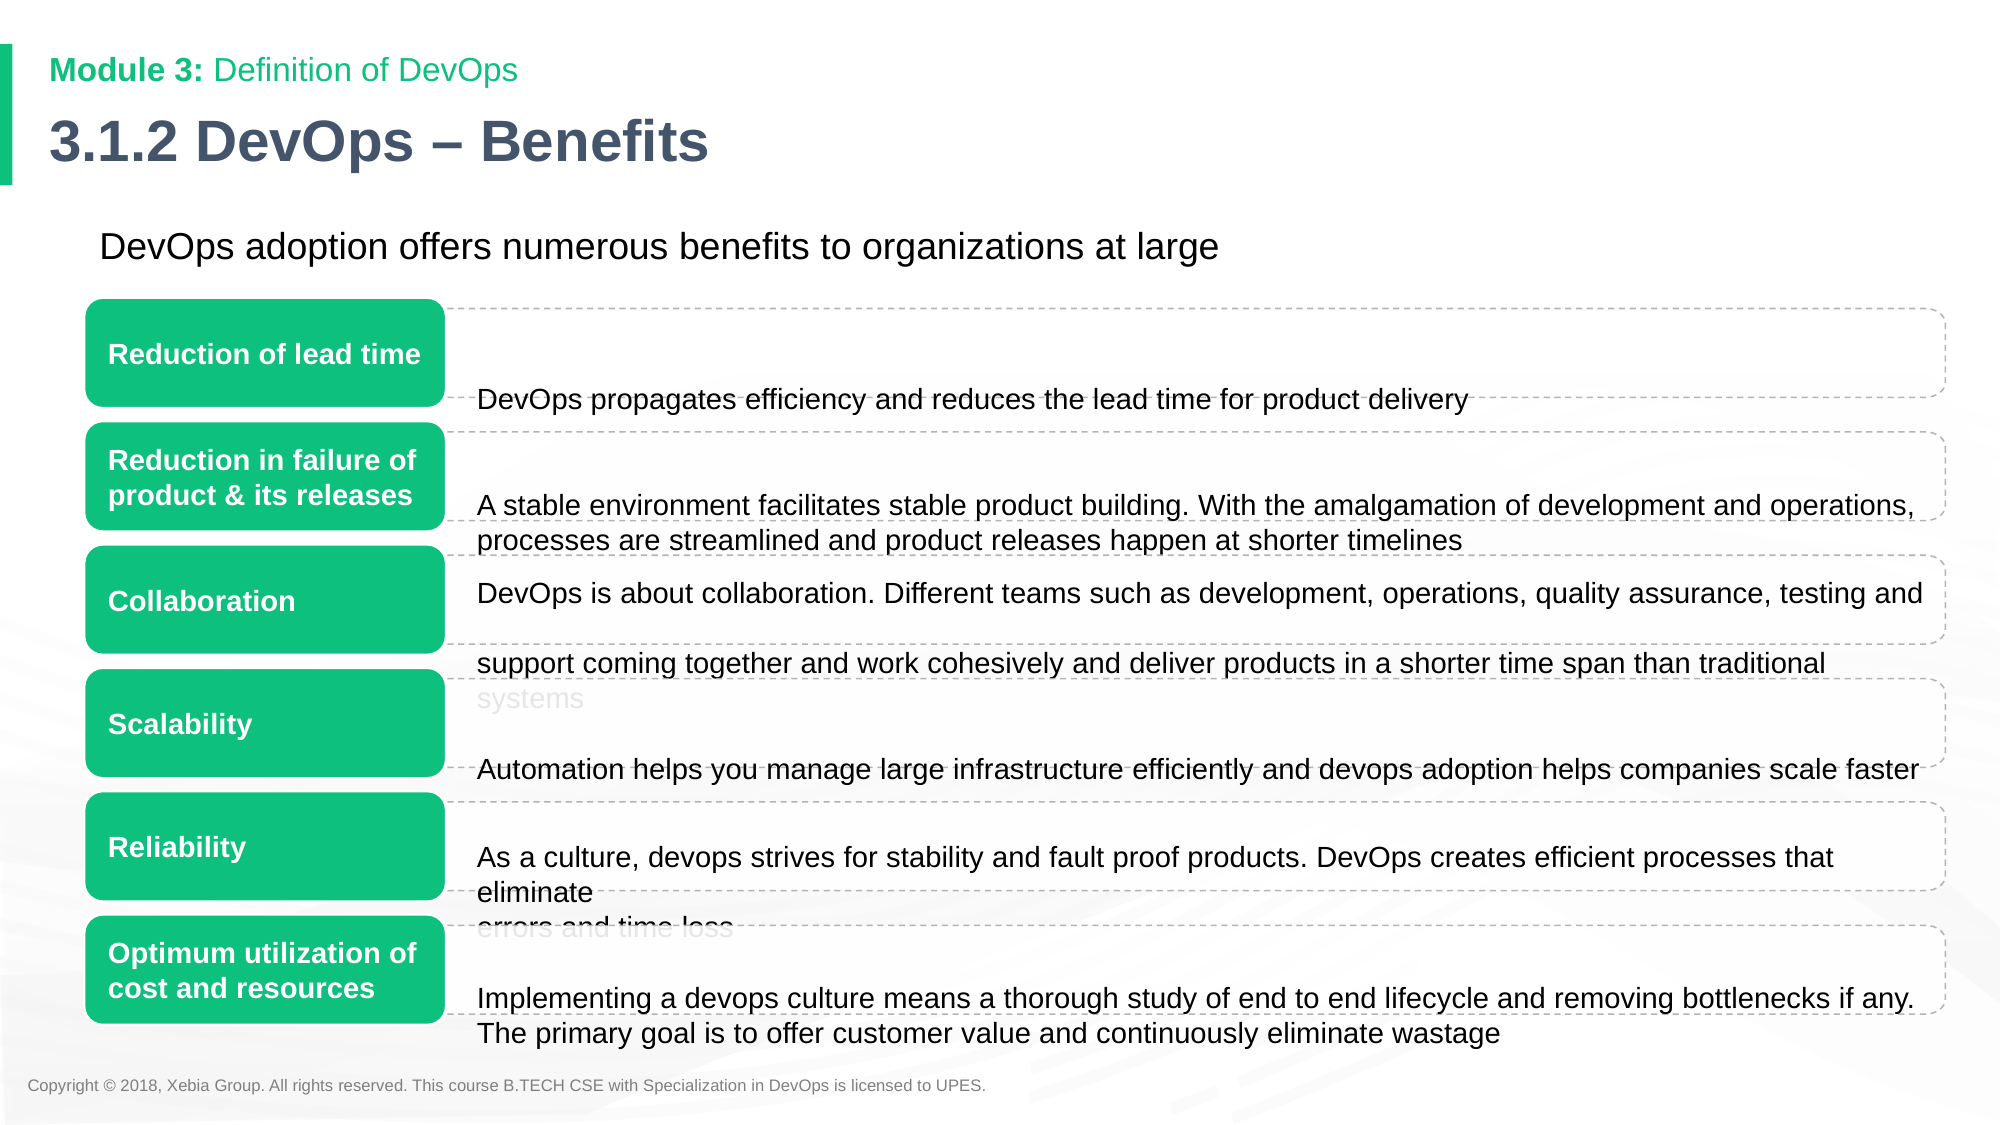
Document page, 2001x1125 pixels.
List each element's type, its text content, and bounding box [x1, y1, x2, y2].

text_box Reduction in failure of product & its releases [84, 421, 446, 532]
text_box Automation helps you manage large infrastructure efficiently and devops adoption helps companies scale faster [445, 678, 1946, 768]
list DevOps adoption offers numerous benefits to organizations at large [84, 395, 1891, 434]
text_box DevOps is about collaboration. Different teams such as development, operations, quality assurance, testing and support coming together and work cohesively and deliver products in a shorter time span than traditional systems [445, 555, 1946, 645]
text_box Collaboration [84, 544, 446, 655]
list DevOps adoption offers numerous benefits to organizations at large [84, 518, 1891, 558]
list Module 3: Definition of DevOps [34, 44, 1760, 94]
text_box Optimum utilization of cost and resources [84, 914, 446, 1025]
text_box Reliability [84, 791, 446, 902]
list DevOps adoption offers numerous benefits to organizations at large [84, 642, 1891, 681]
list DevOps adoption offers numerous benefits to organizations at large [84, 888, 1891, 928]
list DevOps adoption offers numerous benefits to organizations at large [84, 765, 1891, 804]
title 3.1.2 DevOps – Benefits [34, 103, 1760, 185]
text_box Reduction of lead time [84, 297, 446, 408]
text_box Implementing a devops culture means a thorough study of end to end lifecycle and removing bottlenecks if any. The primary goal is to offer customer value and continuously eliminate wastage [445, 925, 1946, 1015]
list DevOps adoption offers numerous benefits to organizations at large [84, 214, 1891, 311]
text_box DevOps propagates efficiency and reduces the lead time for product delivery [445, 308, 1946, 398]
text_box Scalability [84, 667, 446, 779]
text_box A stable environment facilitates stable product building. With the amalgamation of development and operations, processes are streamlined and product releases happen at shorter timelines [445, 431, 1946, 521]
picture [0, 0, 2000, 1125]
text_box As a culture, devops strives for stability and fault proof products. DevOps creates efficient processes that eliminate errors and time loss [445, 801, 1946, 891]
